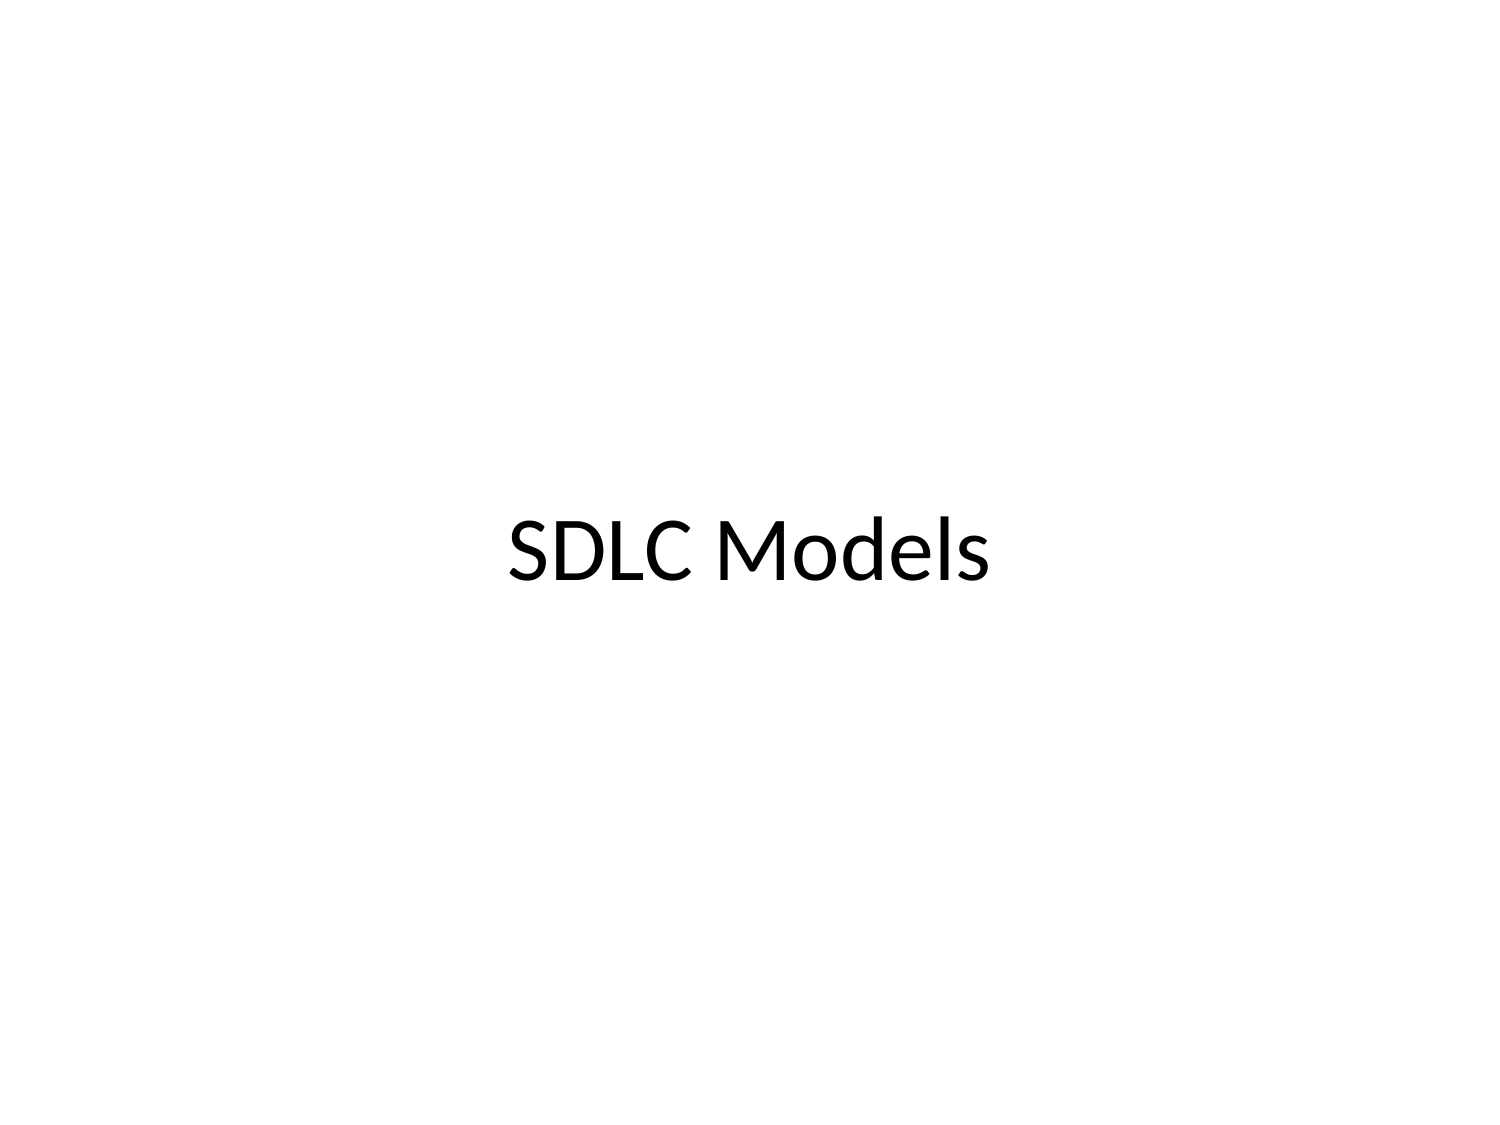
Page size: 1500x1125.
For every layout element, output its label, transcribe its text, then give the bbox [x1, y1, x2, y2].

title SDLC Models [75, 450, 1425, 638]
